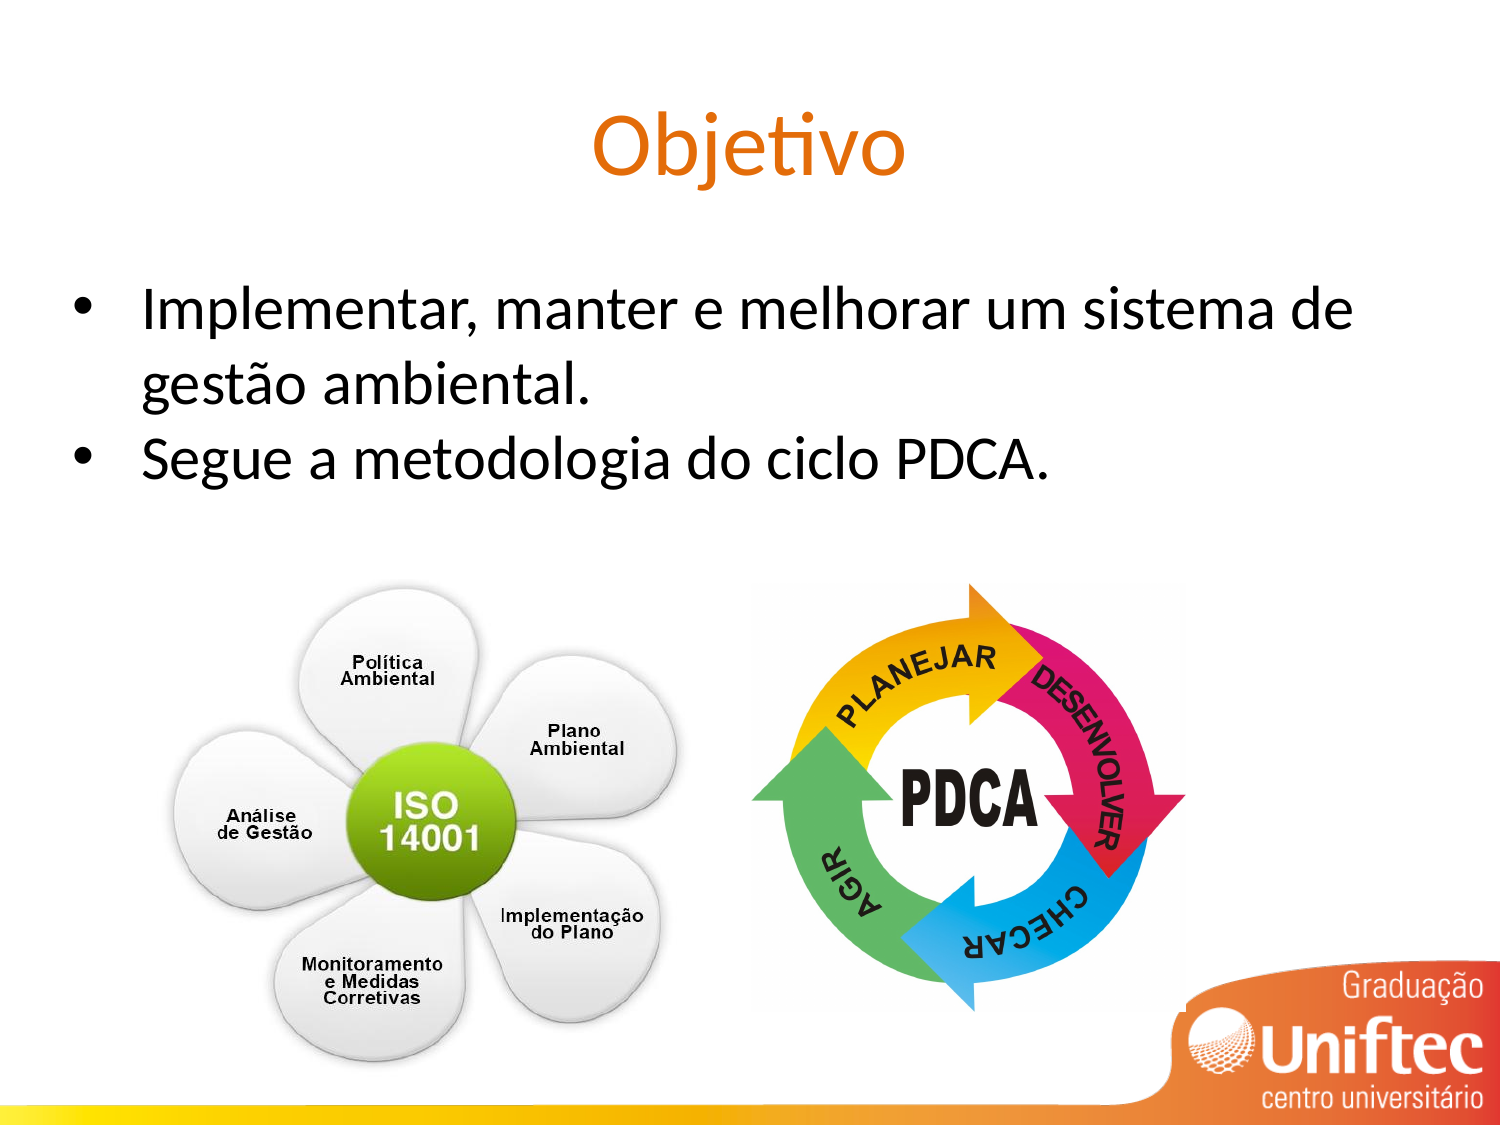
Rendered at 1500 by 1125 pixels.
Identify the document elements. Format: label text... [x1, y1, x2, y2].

picture [0, 0, 1500, 1125]
list Implementar, manter e melhorar um sistema de gestão ambiental. Segue a metodologia do ciclo PDCA. [51, 252, 1449, 565]
text_box Objetivo [74, 45, 1425, 233]
